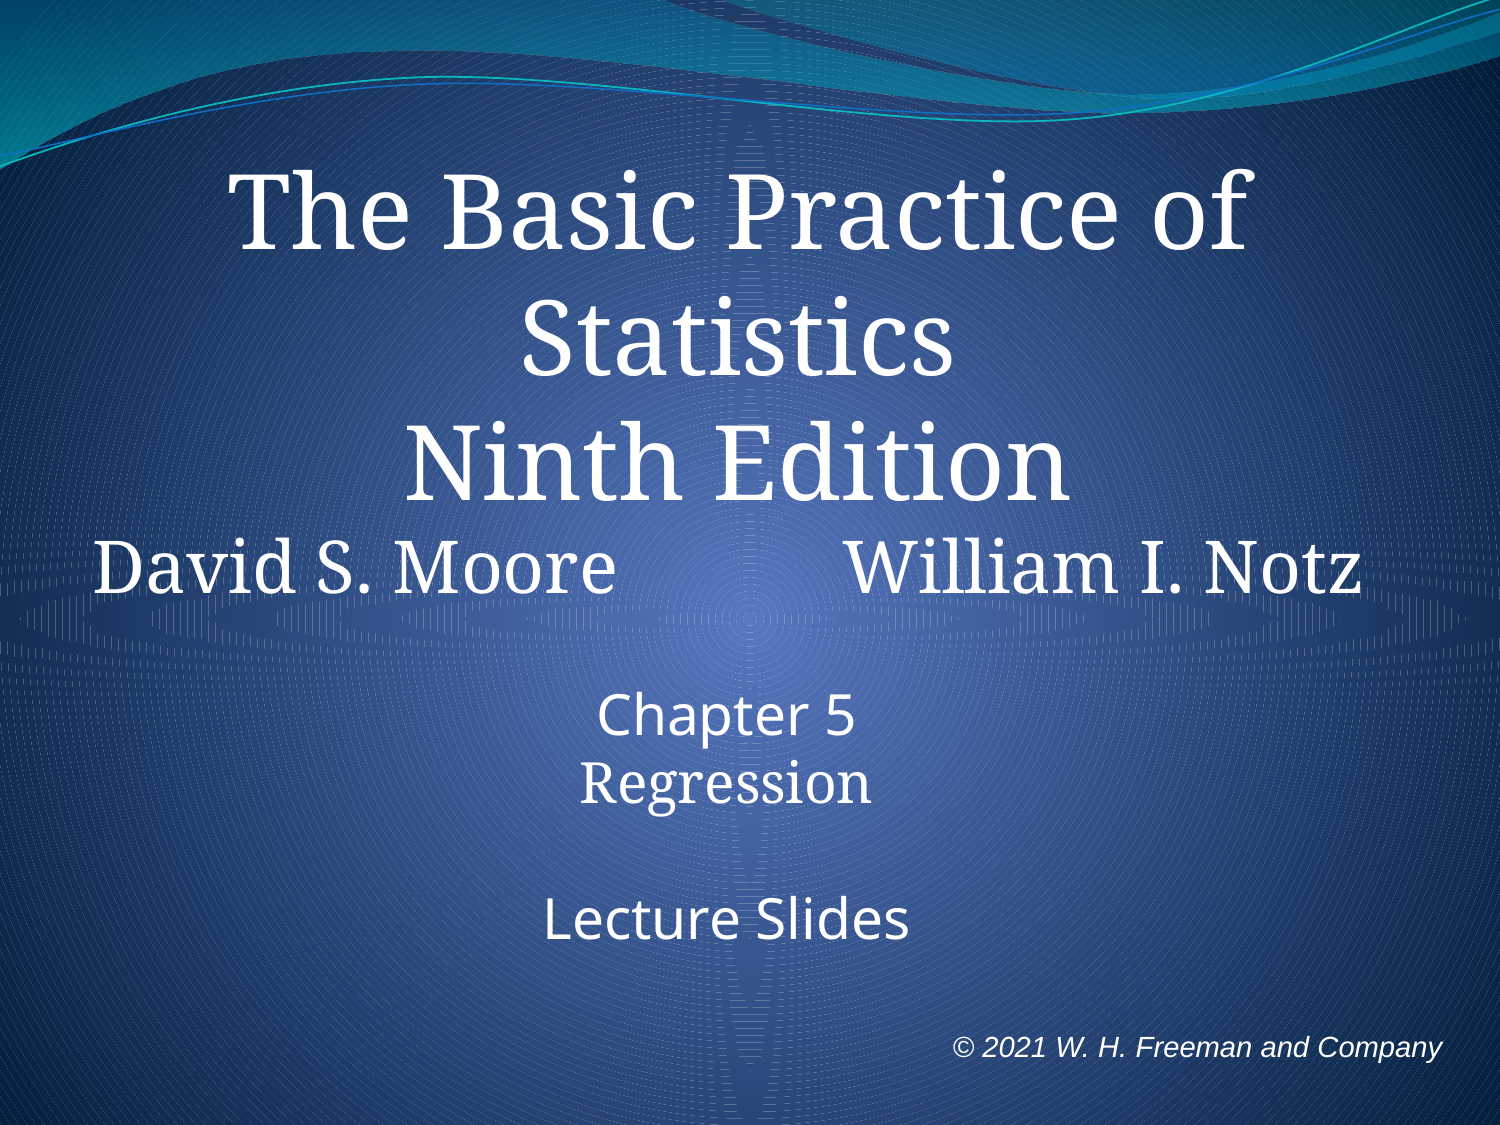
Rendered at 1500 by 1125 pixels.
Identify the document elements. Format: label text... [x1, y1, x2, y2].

title The Basic Practice of Statistics Ninth Edition David S. Moore William I. Notz [86, 166, 1393, 609]
subtitle Chapter 5 Regression Lecture Slides [87, 670, 1376, 959]
text_box © 2021 W. H. Freeman and Company [937, 1020, 1460, 1071]
